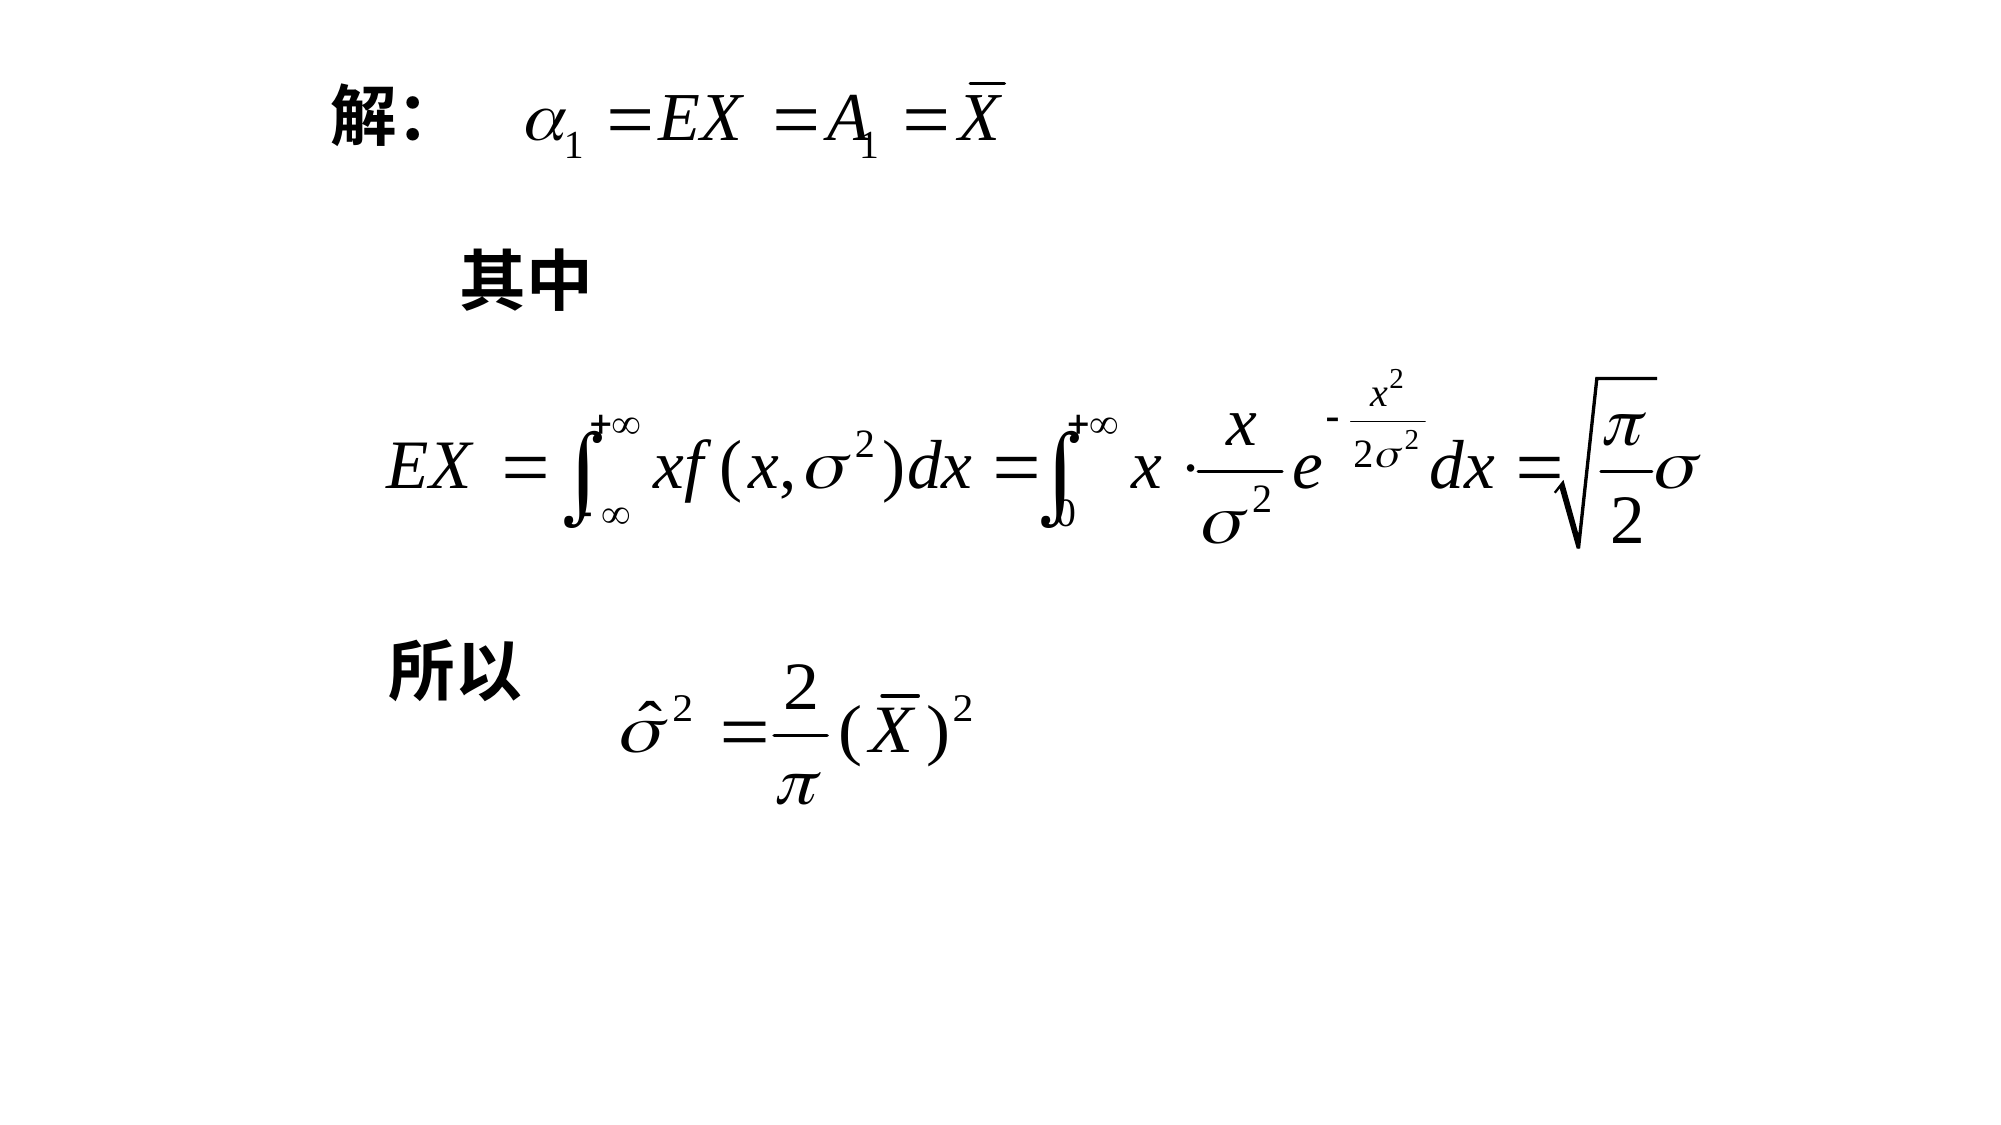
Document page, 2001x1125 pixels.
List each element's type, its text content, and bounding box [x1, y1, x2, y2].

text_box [373, 621, 989, 820]
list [515, 66, 1024, 176]
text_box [373, 231, 1715, 565]
text_box 解： [315, 66, 479, 161]
